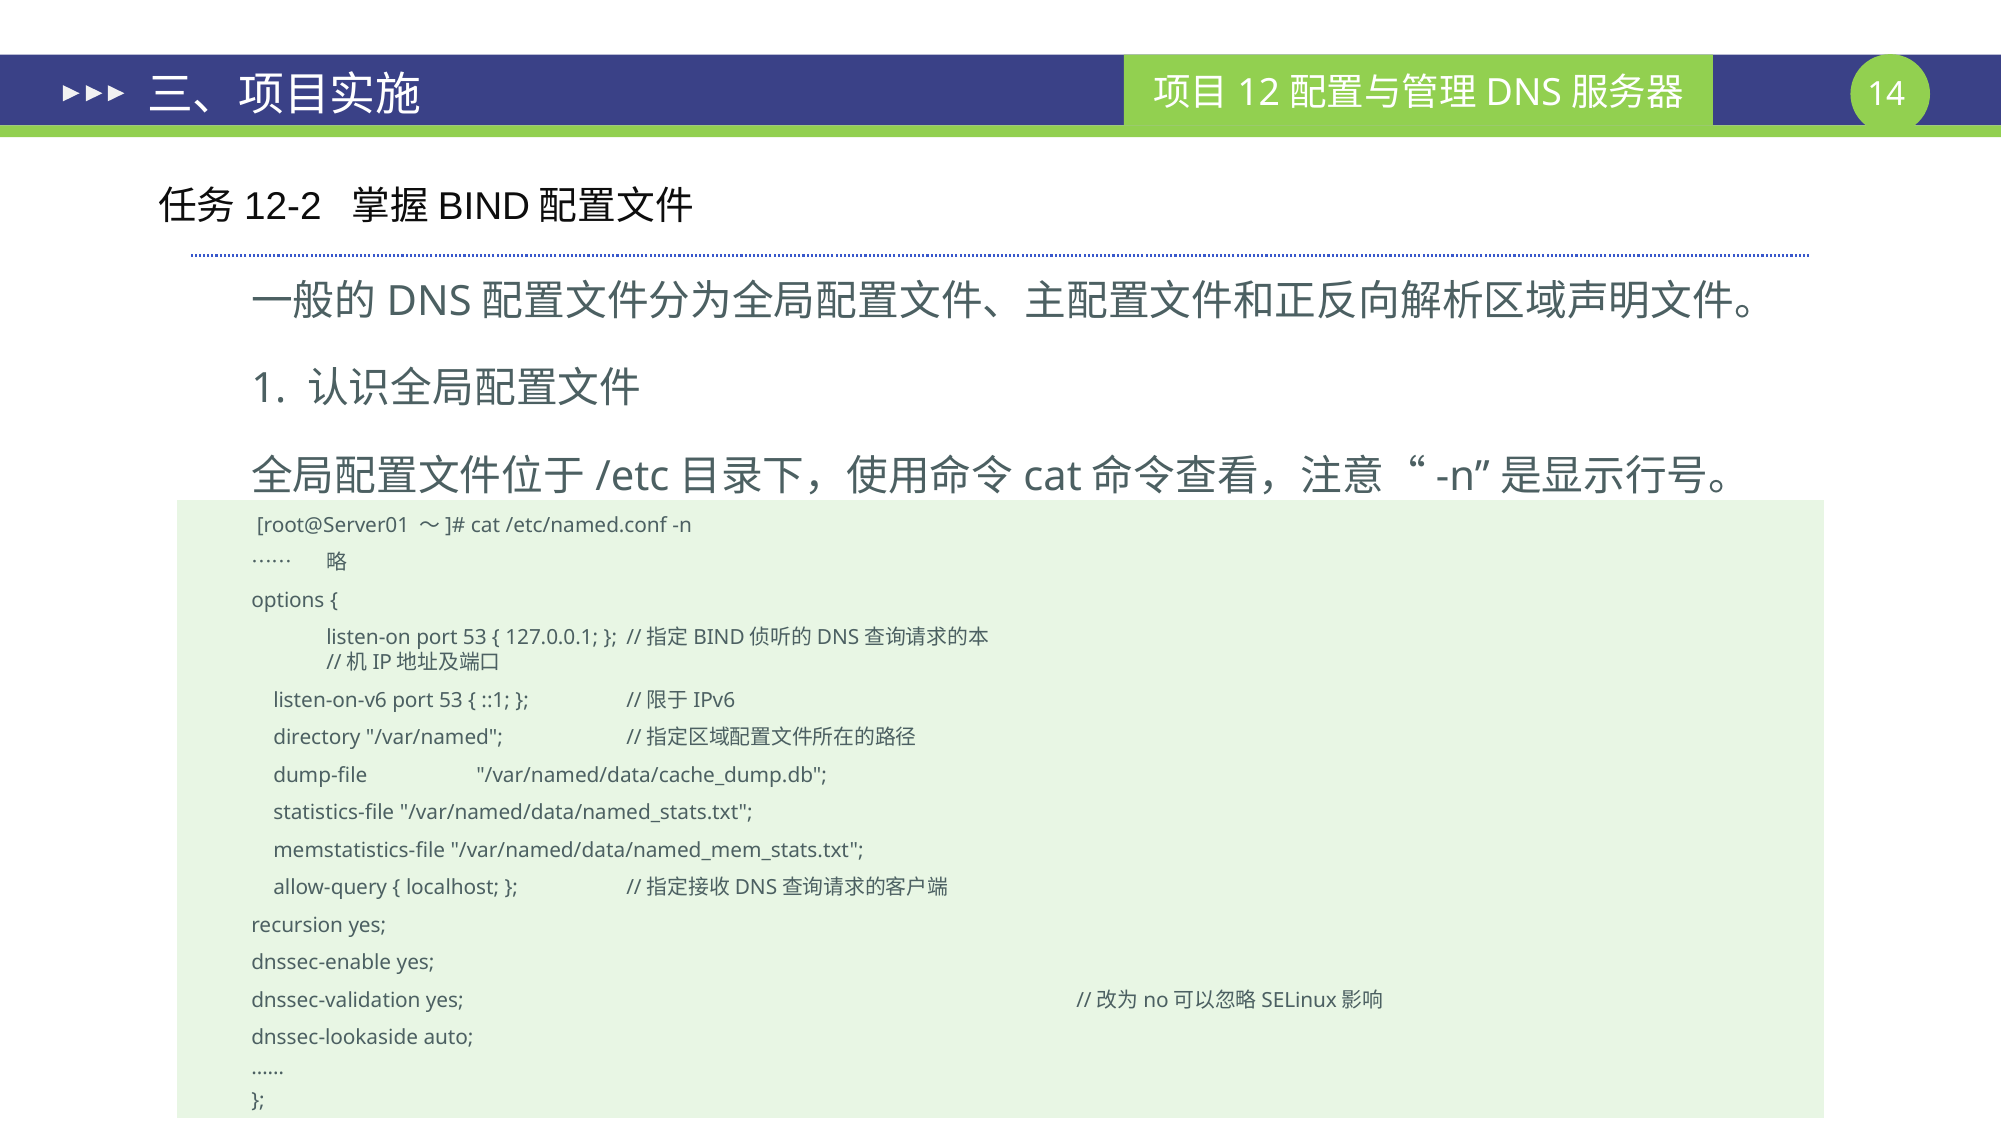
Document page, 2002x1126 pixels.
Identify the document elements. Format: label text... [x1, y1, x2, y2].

text_box 一般的DNS配置文件分为全局配置文件、主配置文件和正反向解析区域声明文件。 1. 认识全局配置文件 全局配置文件位于/etc目录下，使用命令cat命令查看，注意“-n”是显示行号。 [root@Server01 ～]# cat /etc/named.conf -n …… 略 options { listen-on port 53 { 127.0.0.1; }; //指定BIND侦听的DNS查询请求的本 //机IP地址及端口 listen-on-v6 port 53 { ::1; }; //限于IPv6 directory "/var/named"; //指定区域配置文件所在的路径 dump-file "/var/named/data/cache_dump.db"; statistics-file "/var/named/data/named_stats.txt"; memstatistics-file "/var/named/data/named_mem_stats.txt"; allow-query { localhost; }; //指定接收DNS查询请求的客户端 recursion yes; dnssec-enable yes; dnssec-validation yes; //改为no可以忽略SELinux影响 dnssec-lookaside auto; …… }; [161, 241, 1784, 1118]
list 任务12-2 掌握BIND配置文件 [138, 161, 1901, 238]
picture [177, 499, 1824, 1119]
title 三、项目实施 [127, 59, 1207, 126]
